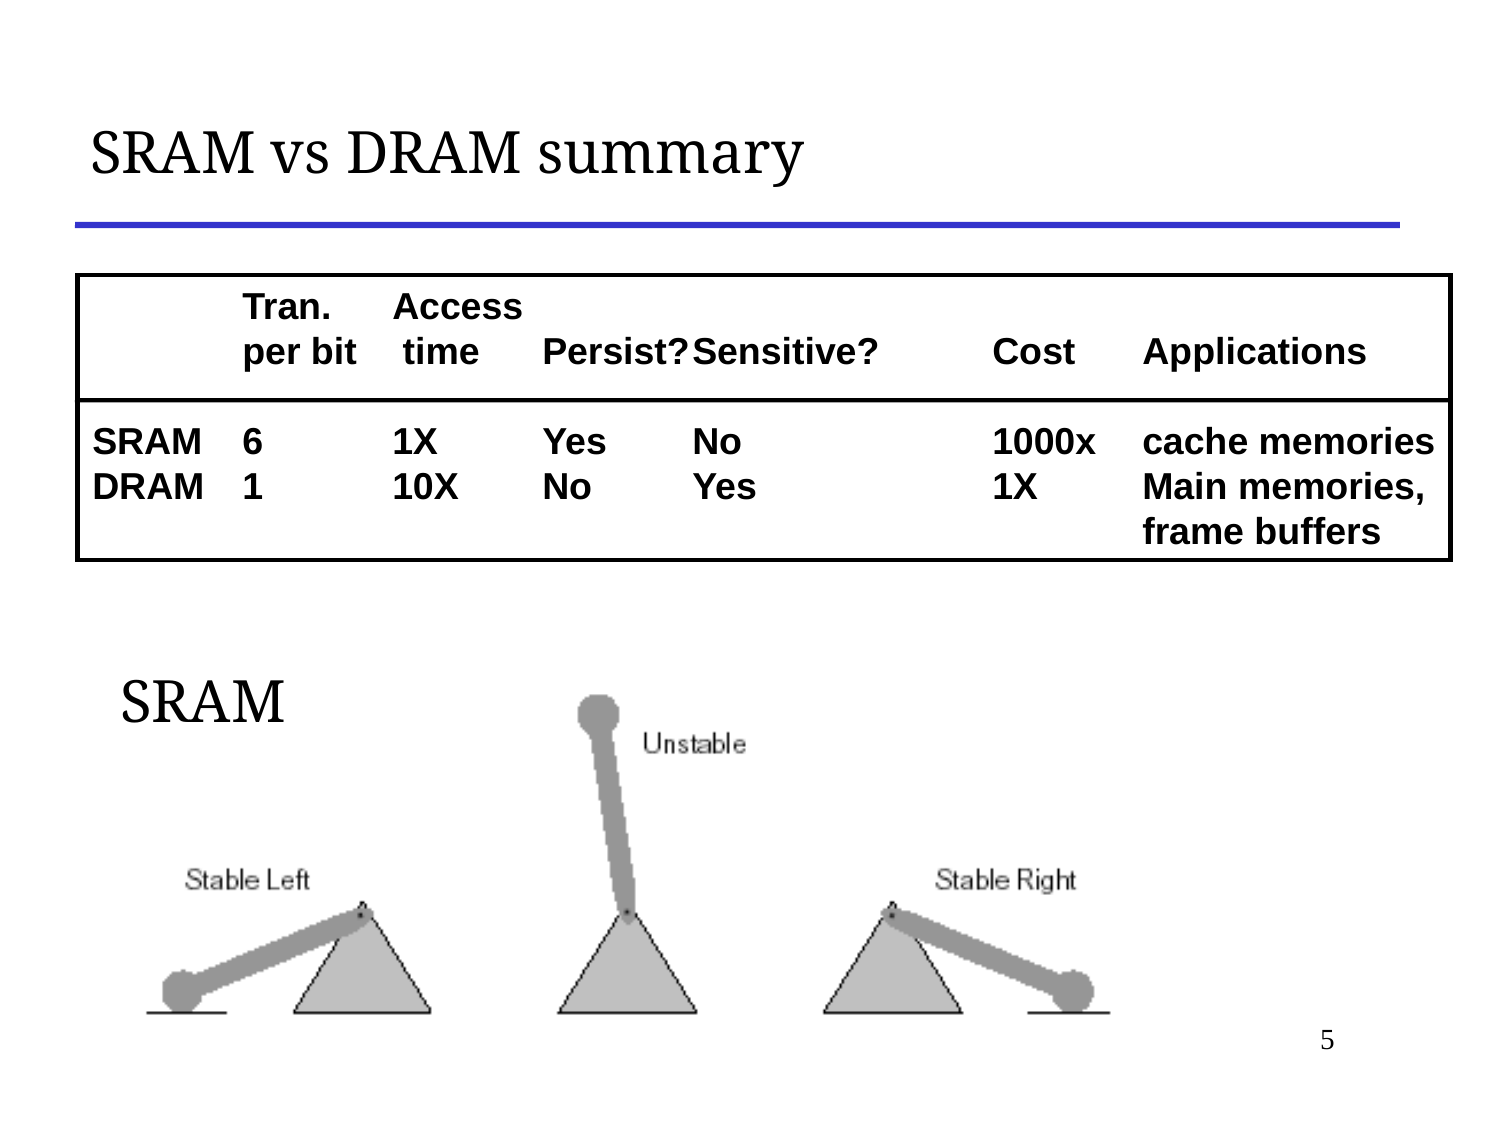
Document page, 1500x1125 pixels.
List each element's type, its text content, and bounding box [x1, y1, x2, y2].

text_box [74, 274, 1454, 565]
title SRAM vs DRAM summary [75, 75, 1400, 225]
slide_number 5 [1137, 1012, 1351, 1088]
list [99, 639, 1176, 1058]
